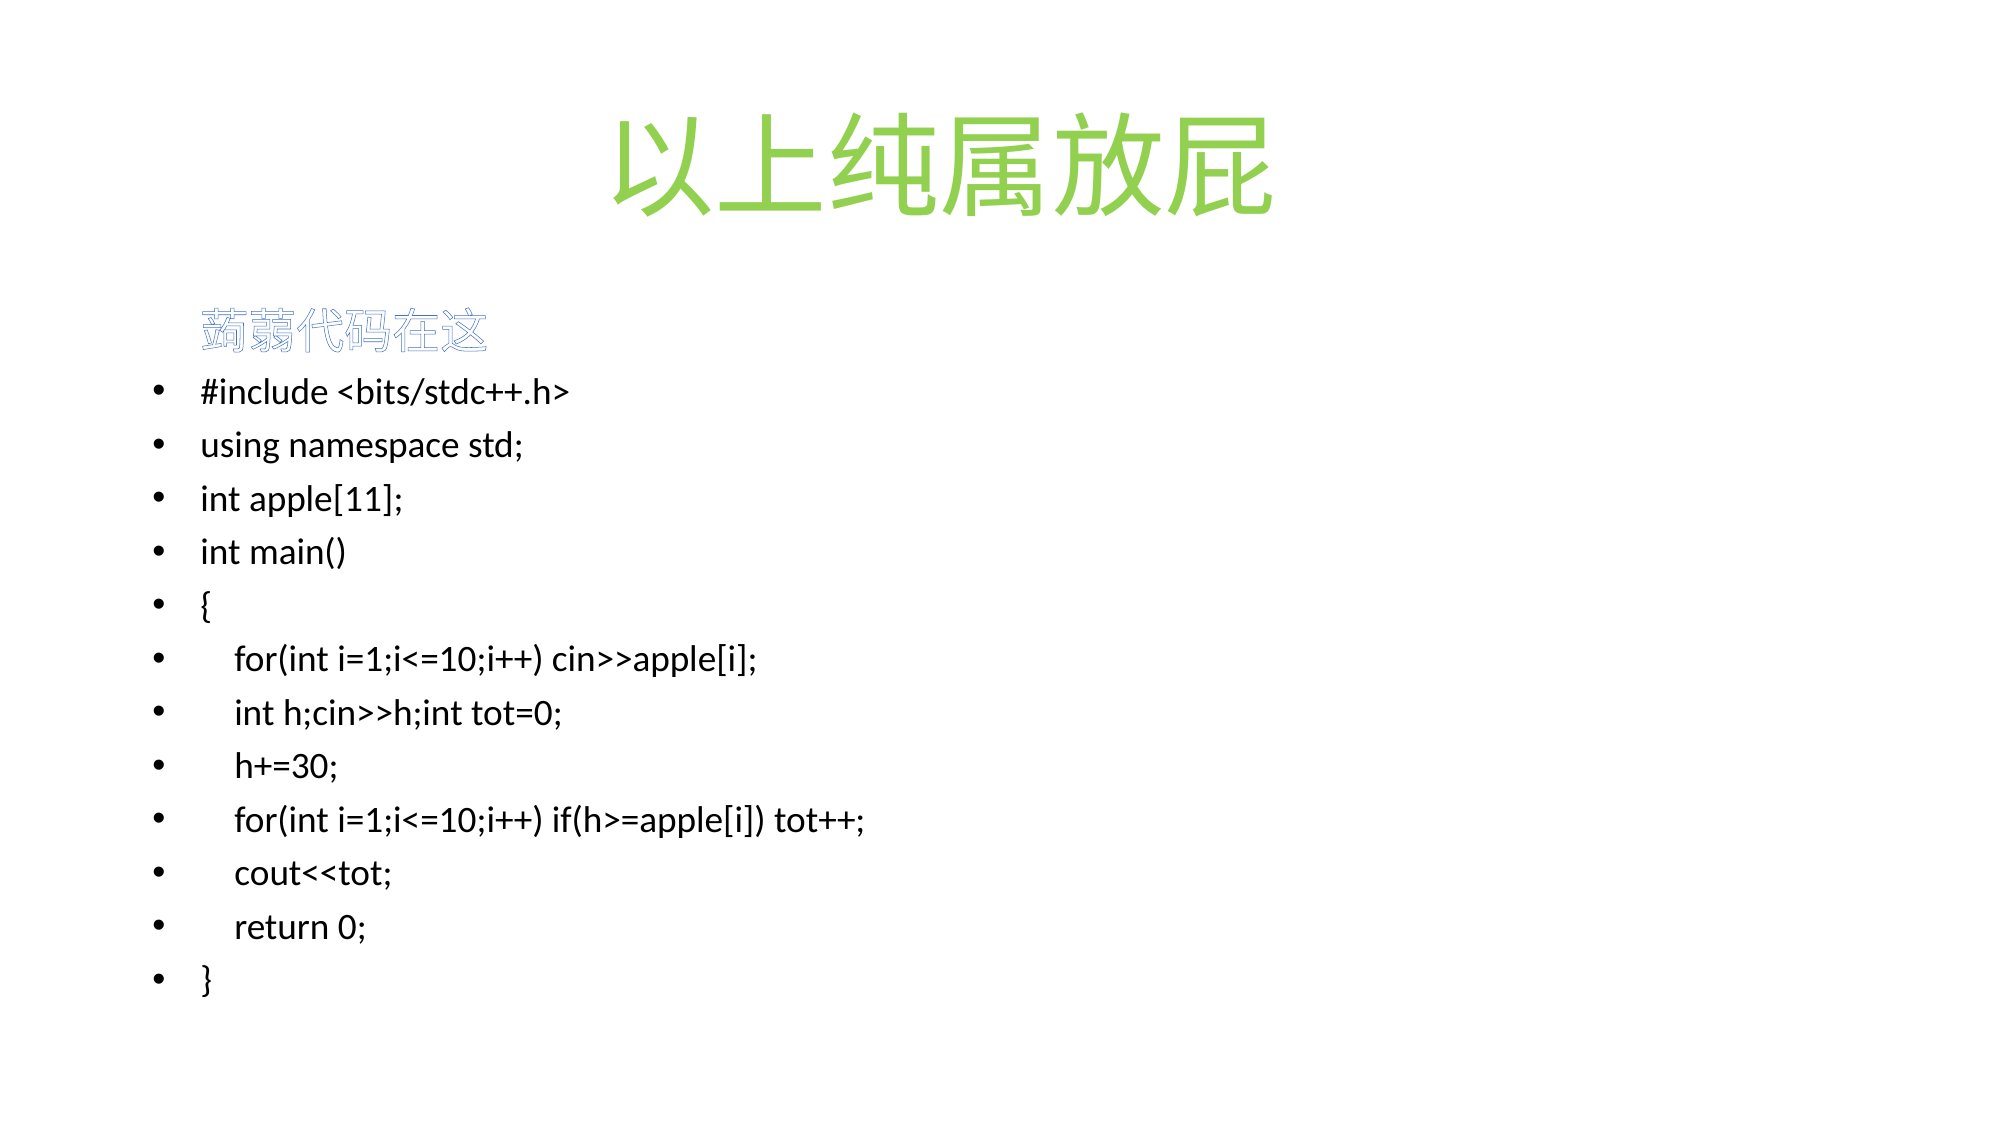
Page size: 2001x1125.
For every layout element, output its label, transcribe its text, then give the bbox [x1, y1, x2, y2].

title 以上纯属放屁 [137, 62, 1849, 280]
list 蒟蒻代码在这 #include <bits/stdc++.h> using namespace std; int apple[11]; int main() { for(int i=1;i<=10;i++) cin>>apple[i]; int h;cin>>h;int tot=0; h+=30; for(int i=1;i<=10;i++) if(h>=apple[i]) tot++; cout<<tot; return 0; } [137, 299, 1863, 1014]
